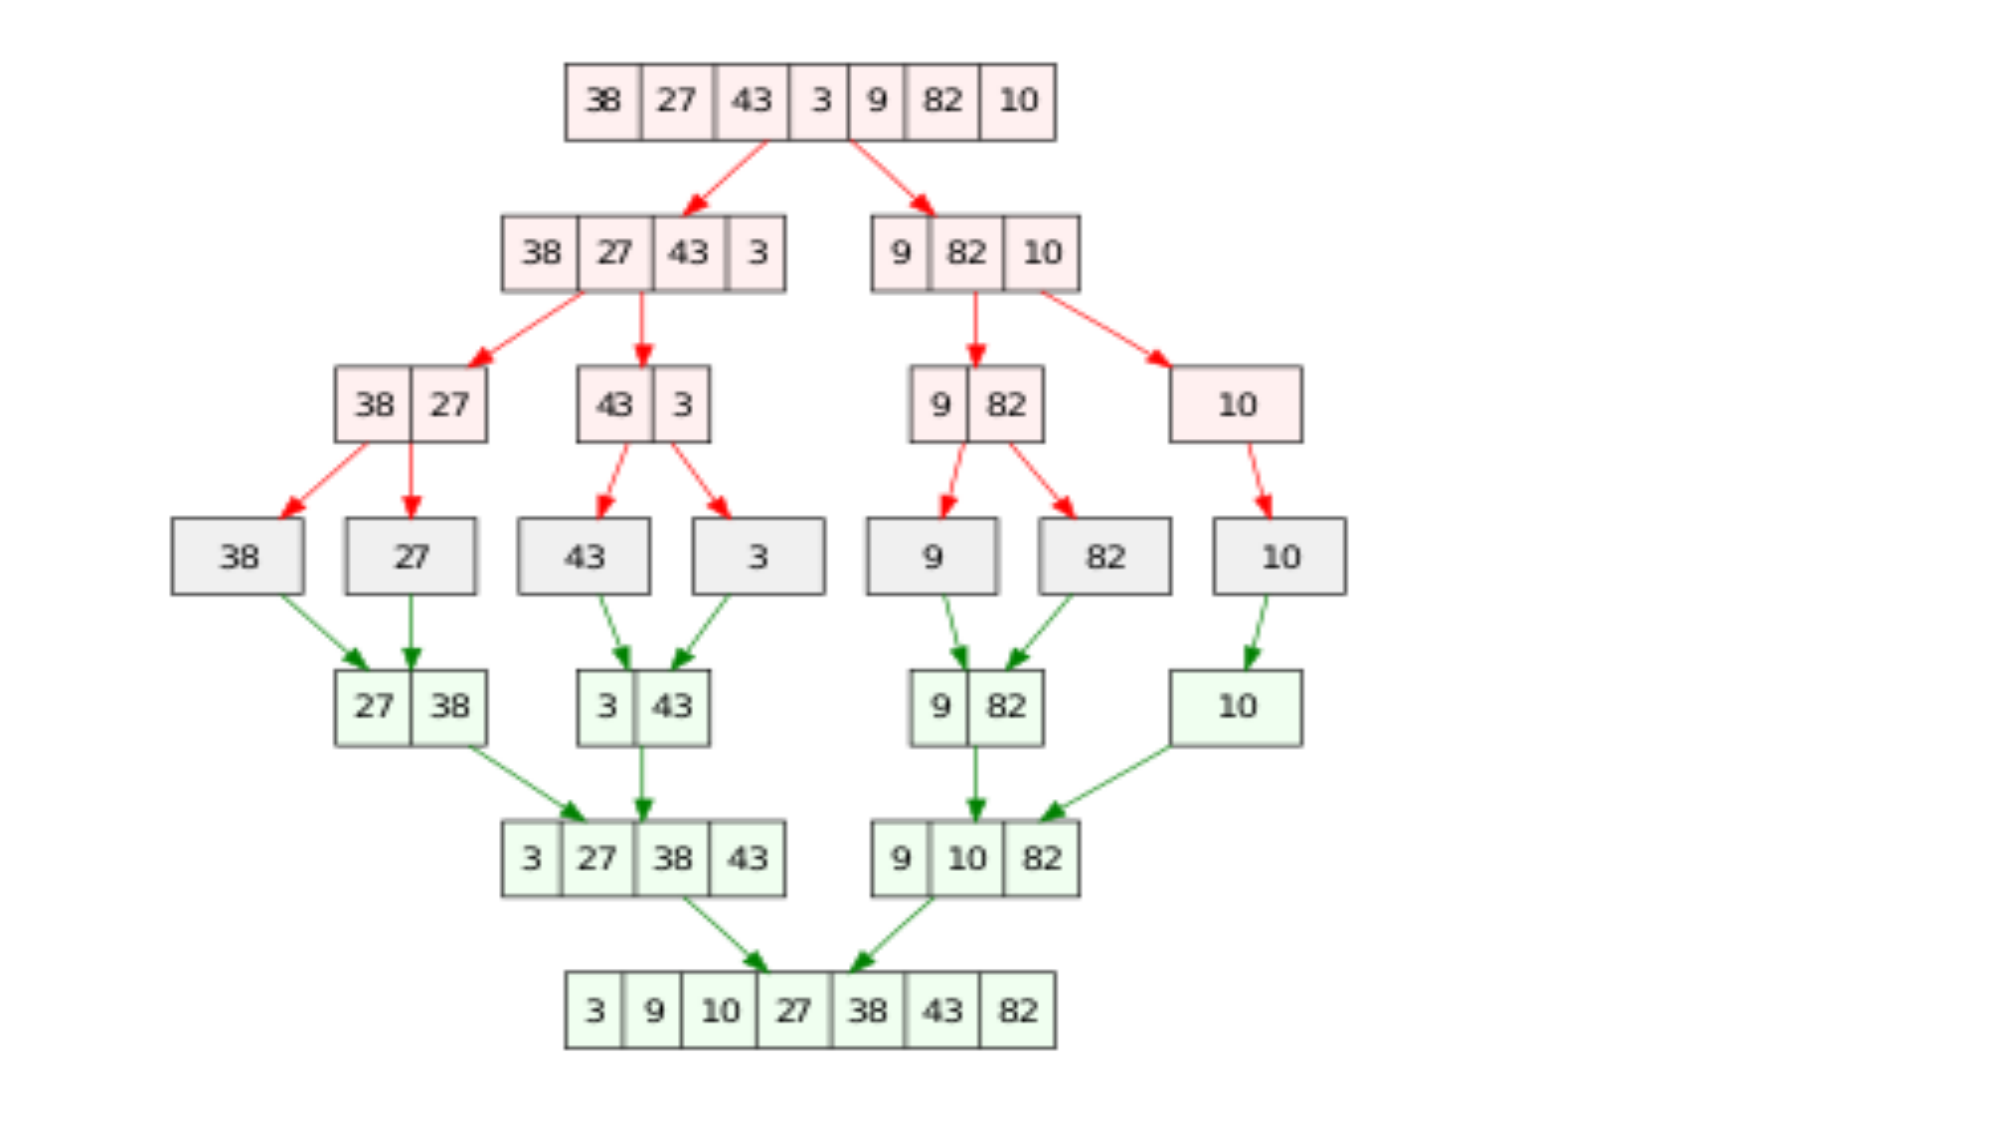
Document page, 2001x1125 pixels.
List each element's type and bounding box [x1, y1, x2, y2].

picture [164, 57, 1357, 1058]
